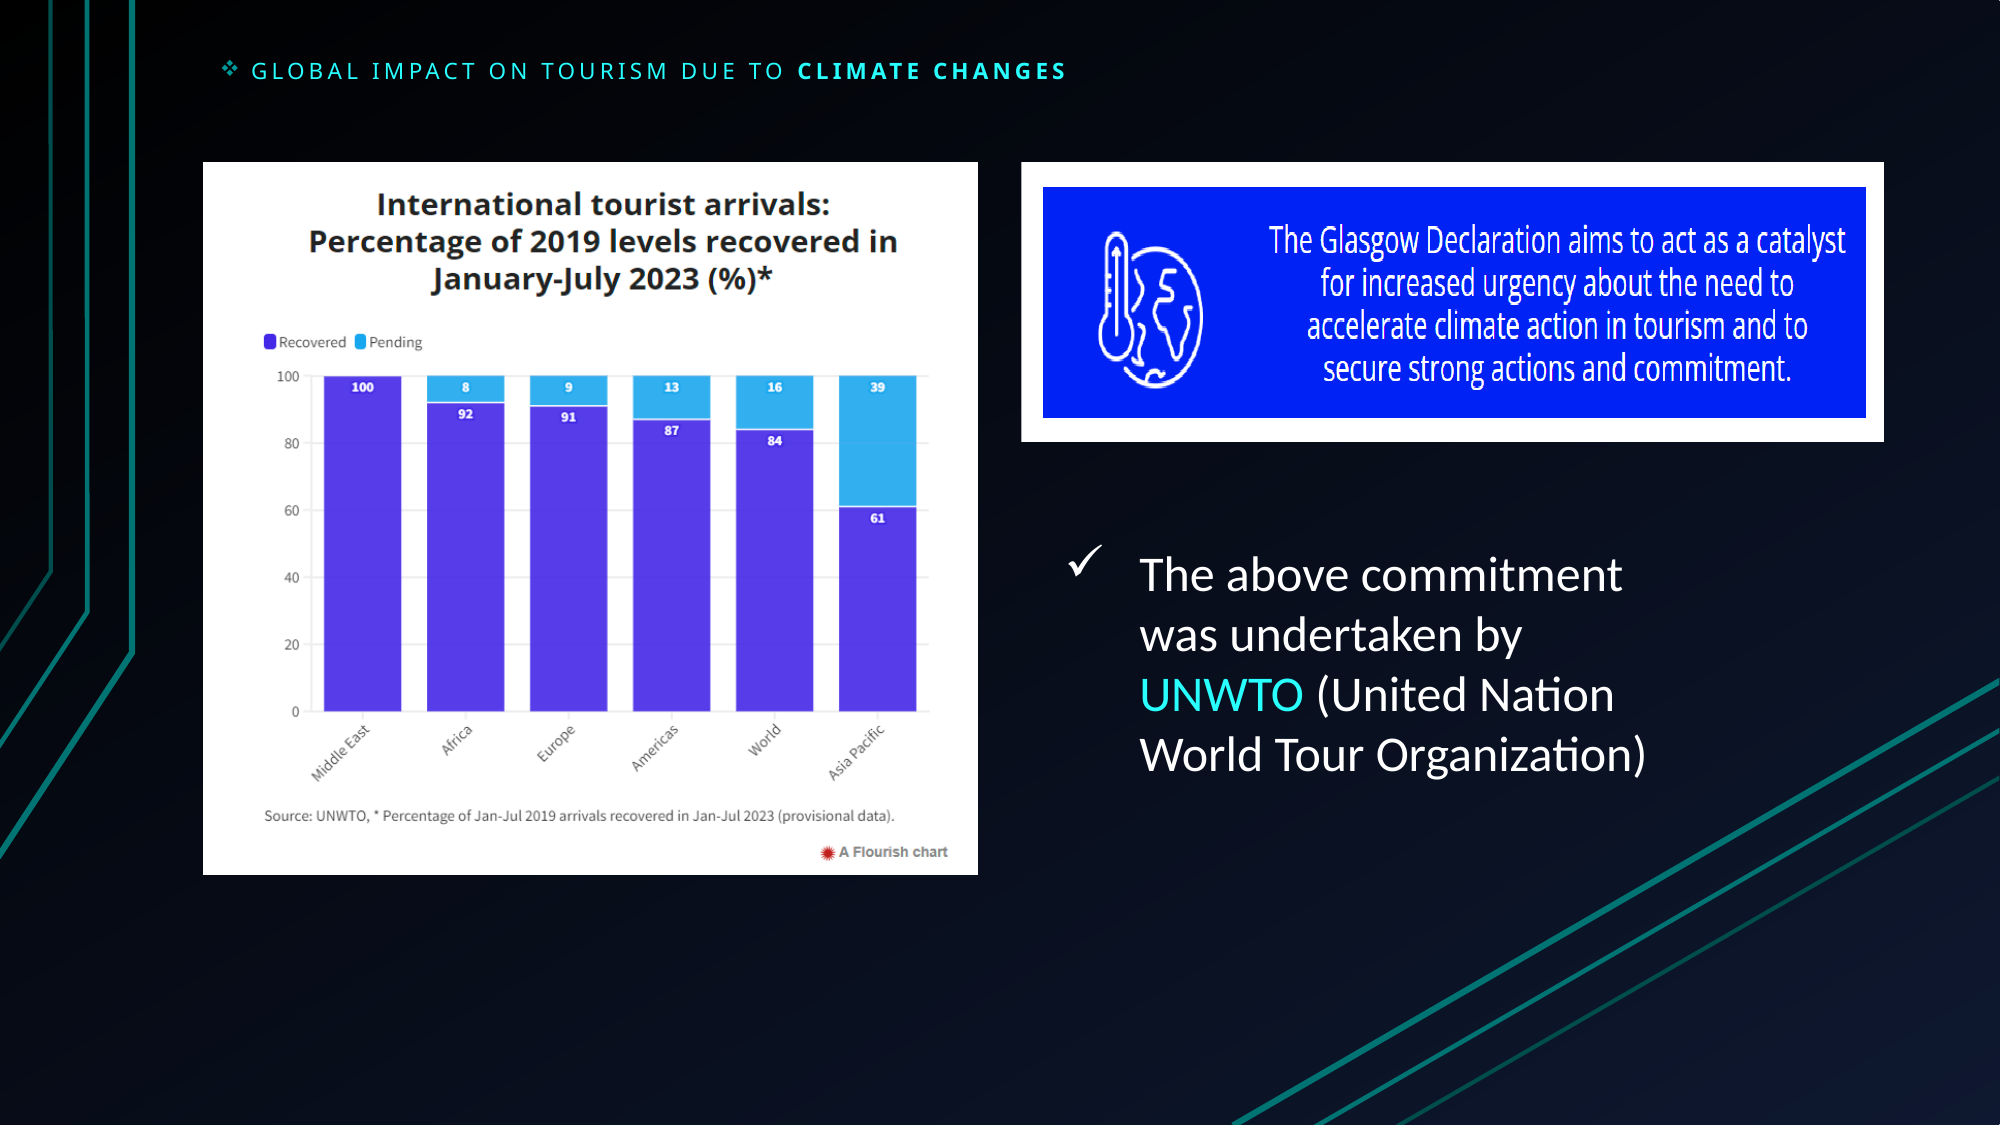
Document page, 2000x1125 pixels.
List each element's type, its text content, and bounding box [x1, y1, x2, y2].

picture [202, 162, 979, 876]
picture [1021, 162, 1885, 442]
text_box The above commitment was undertaken by UNWTO (United Nation World Tour Organization) [1049, 534, 1713, 789]
list Global impact on tourism due to climate changes [199, 50, 1100, 113]
